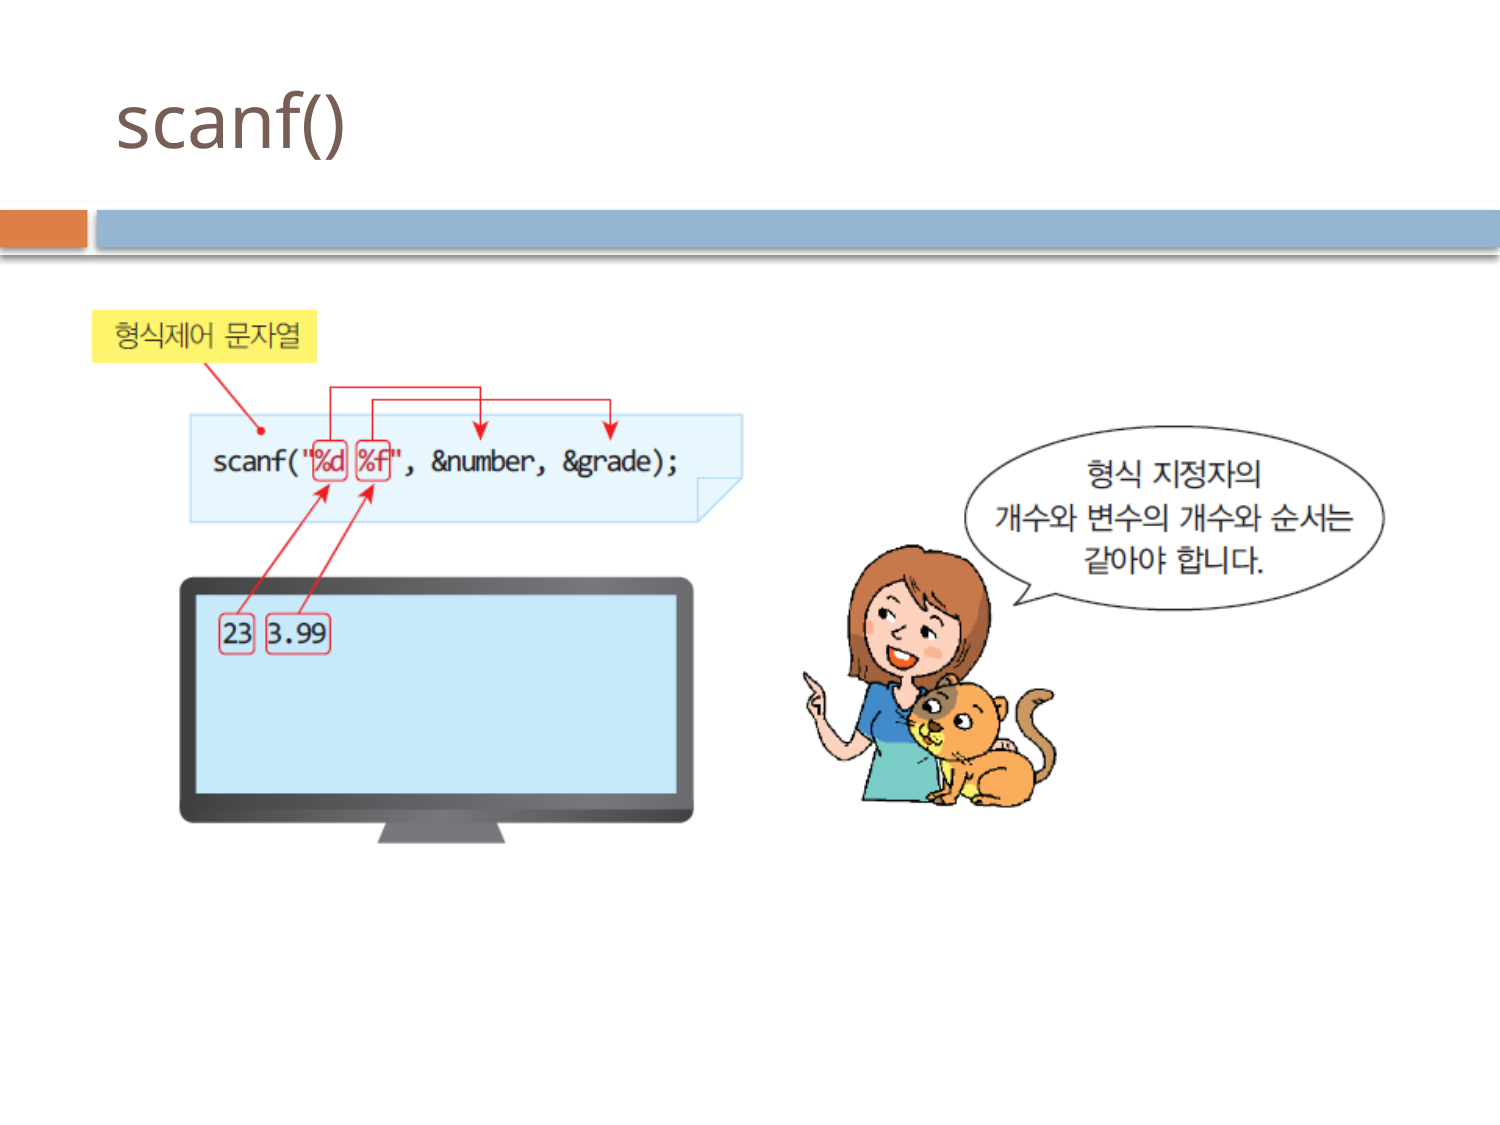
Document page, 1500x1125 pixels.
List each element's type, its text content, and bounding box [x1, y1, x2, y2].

picture [64, 285, 1415, 873]
title scanf() [100, 37, 1438, 200]
